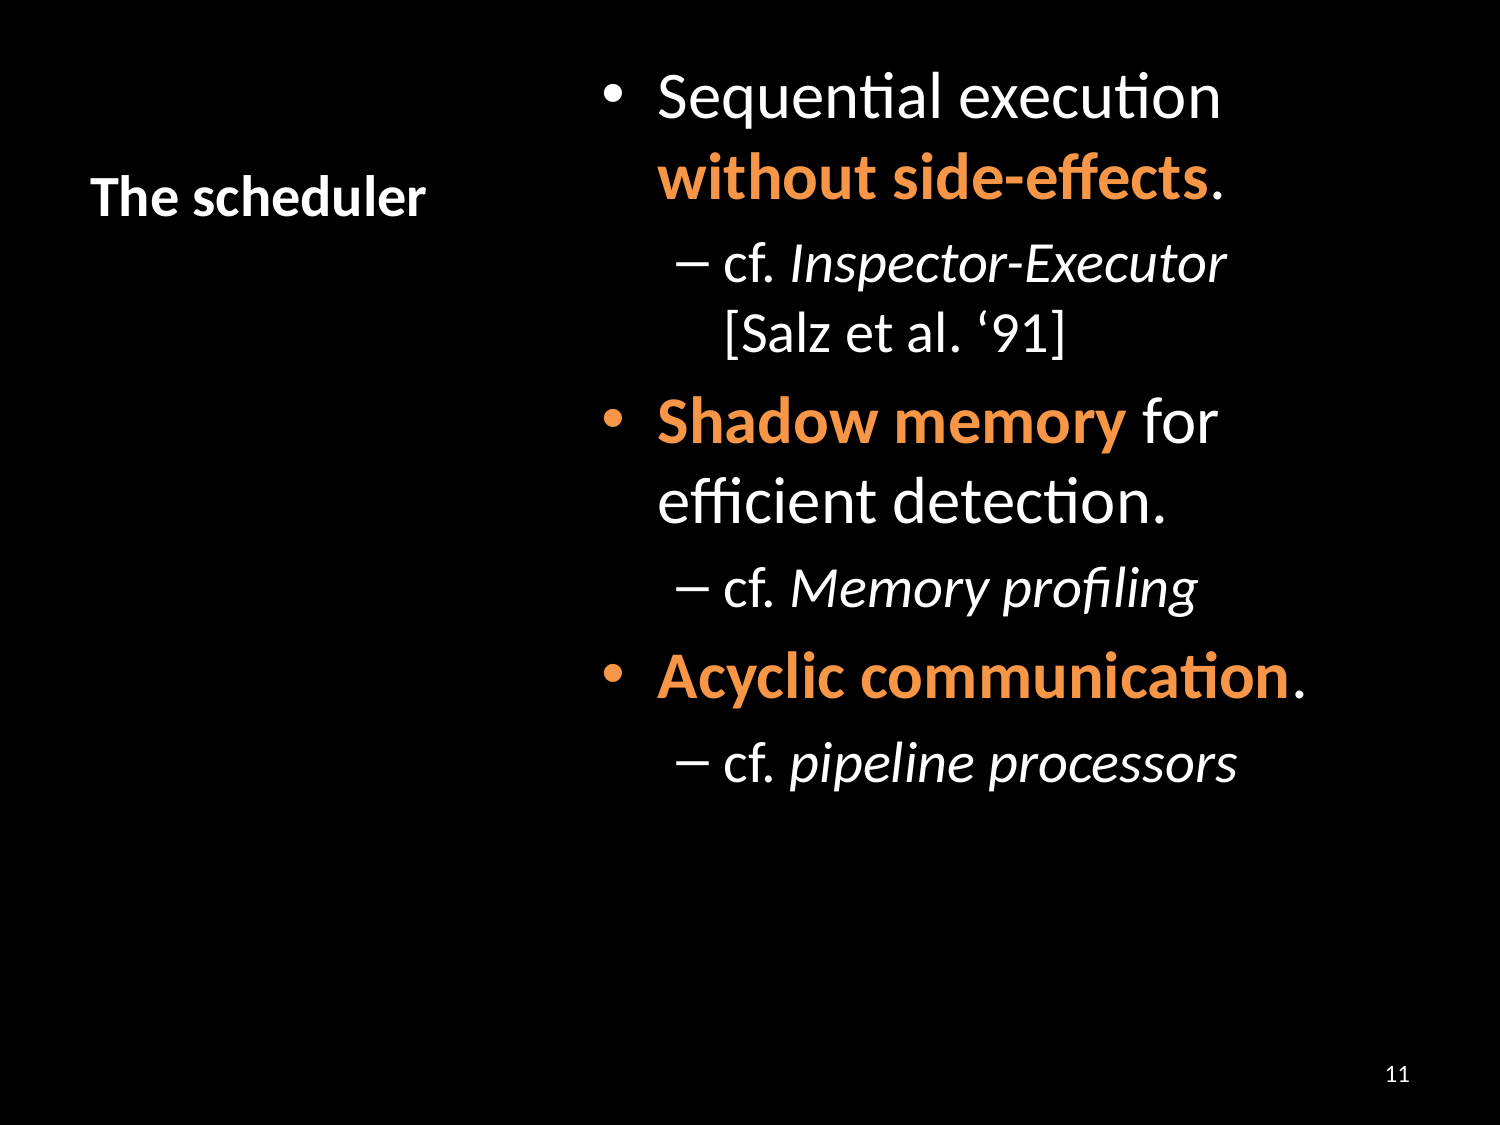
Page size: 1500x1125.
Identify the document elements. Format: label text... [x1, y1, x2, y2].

list Sequential execution without side-effects. cf. Inspector-Executor [Salz et al. ‘91] Shadow memory for efficient detection. cf. Memory profiling Acyclic communication. cf. pipeline processors [586, 44, 1400, 1005]
slide_number 11 [1074, 1042, 1425, 1103]
title The scheduler [75, 44, 569, 236]
